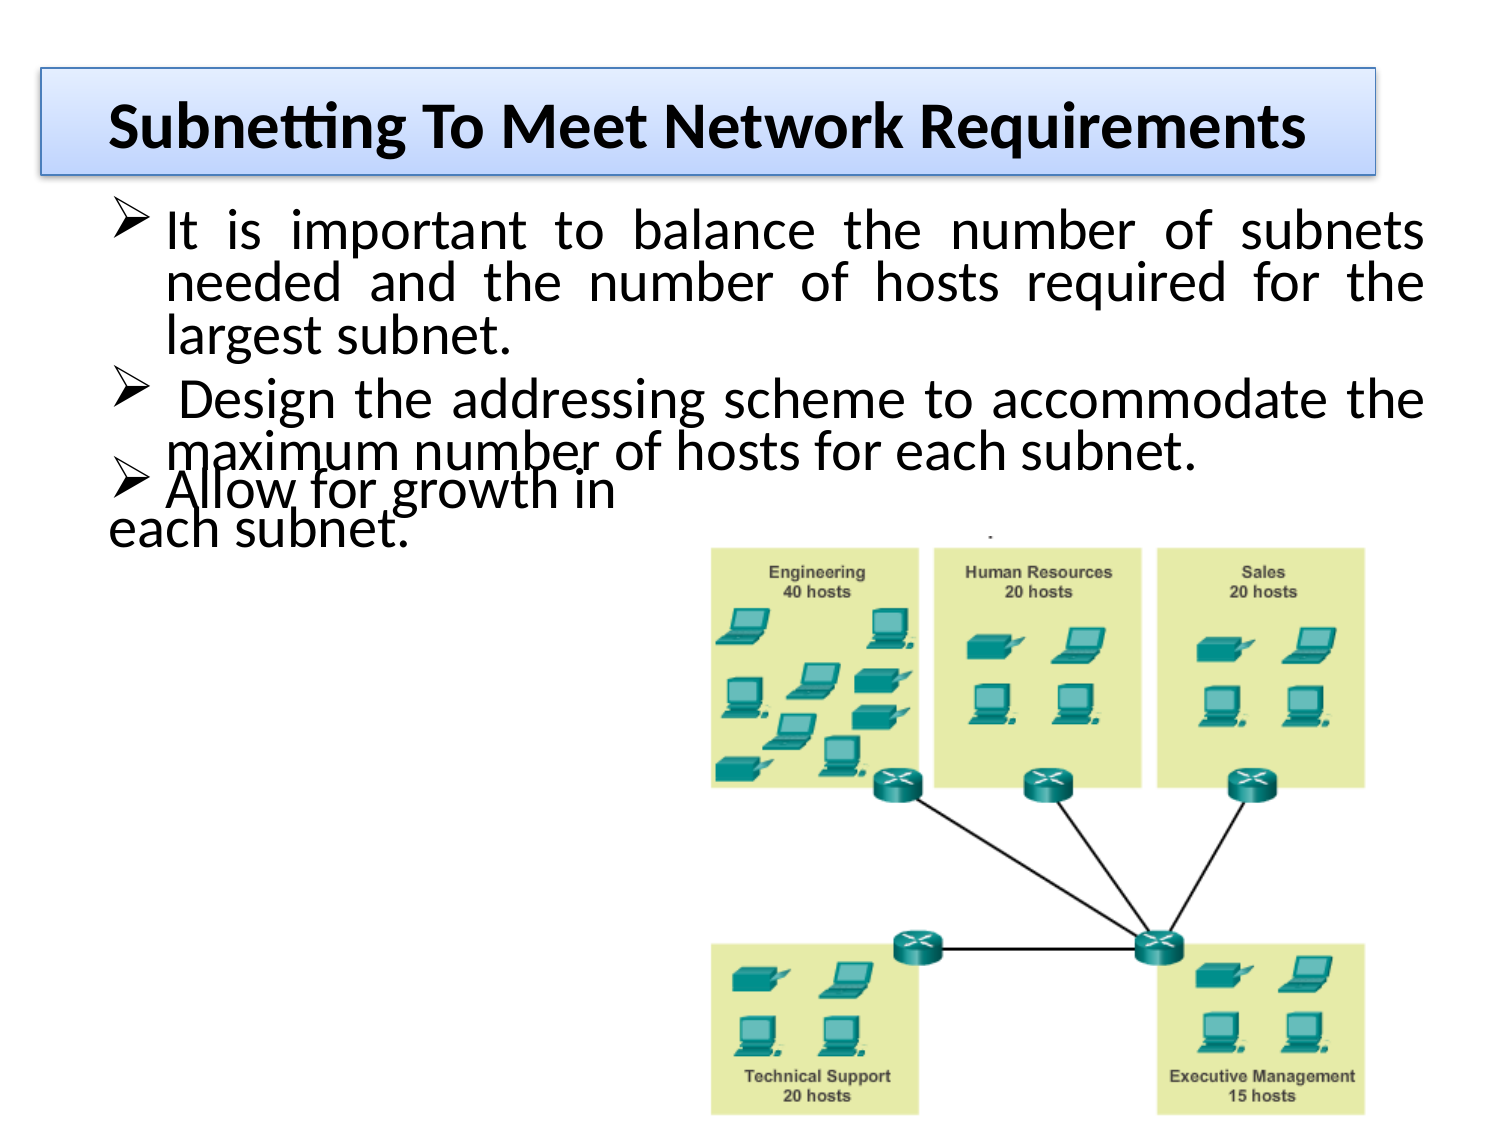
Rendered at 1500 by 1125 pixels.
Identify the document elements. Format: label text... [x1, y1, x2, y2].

picture [687, 536, 1378, 1125]
list It is important to balance the number of subnets needed and the number of hosts required for the largest subnet. Design the addressing scheme to accommodate the maximum number of hosts for each subnet. Allow for growth in each subnet. [93, 200, 1442, 1071]
title Subnetting To Meet Network Requirements [40, 67, 1376, 176]
